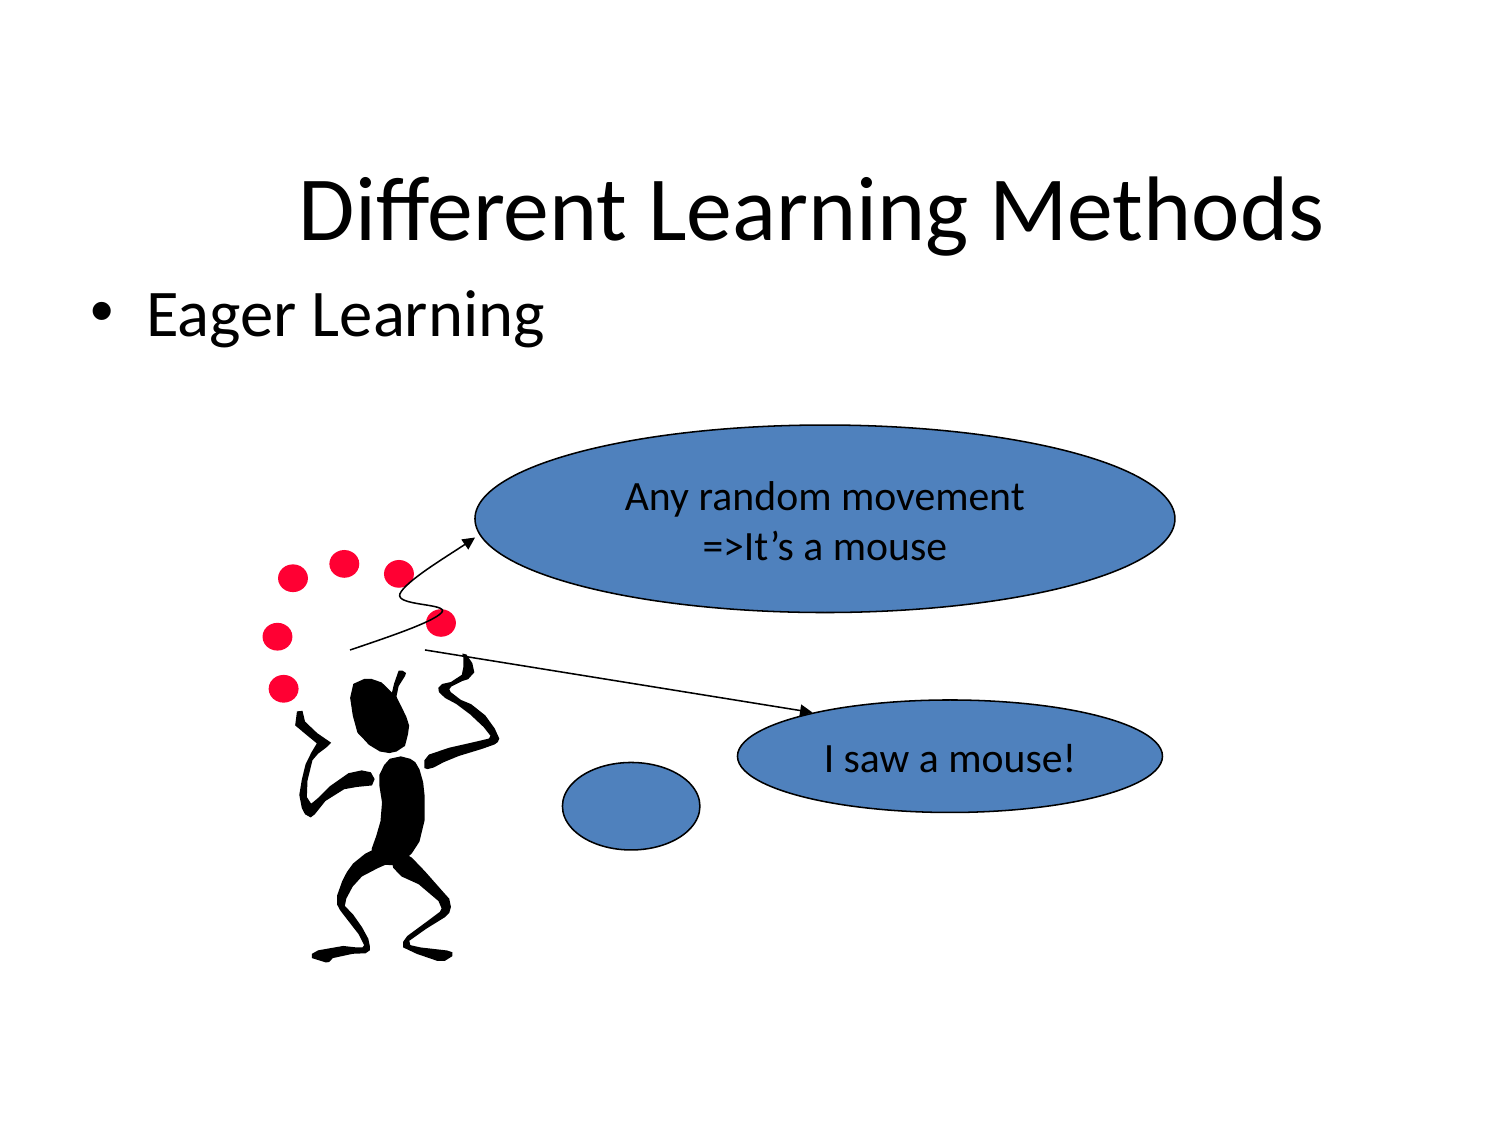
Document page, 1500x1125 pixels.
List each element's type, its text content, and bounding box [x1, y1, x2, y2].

text_box [504, 662, 813, 717]
text_box I saw a mouse! [737, 699, 1163, 813]
picture [262, 549, 500, 963]
list Eager Learning [75, 262, 1425, 1005]
title Different Learning Methods [142, 141, 1482, 267]
text_box Any random movement =>It’s a mouse [474, 425, 1175, 613]
text_box [459, 537, 476, 548]
text_box [562, 762, 700, 850]
